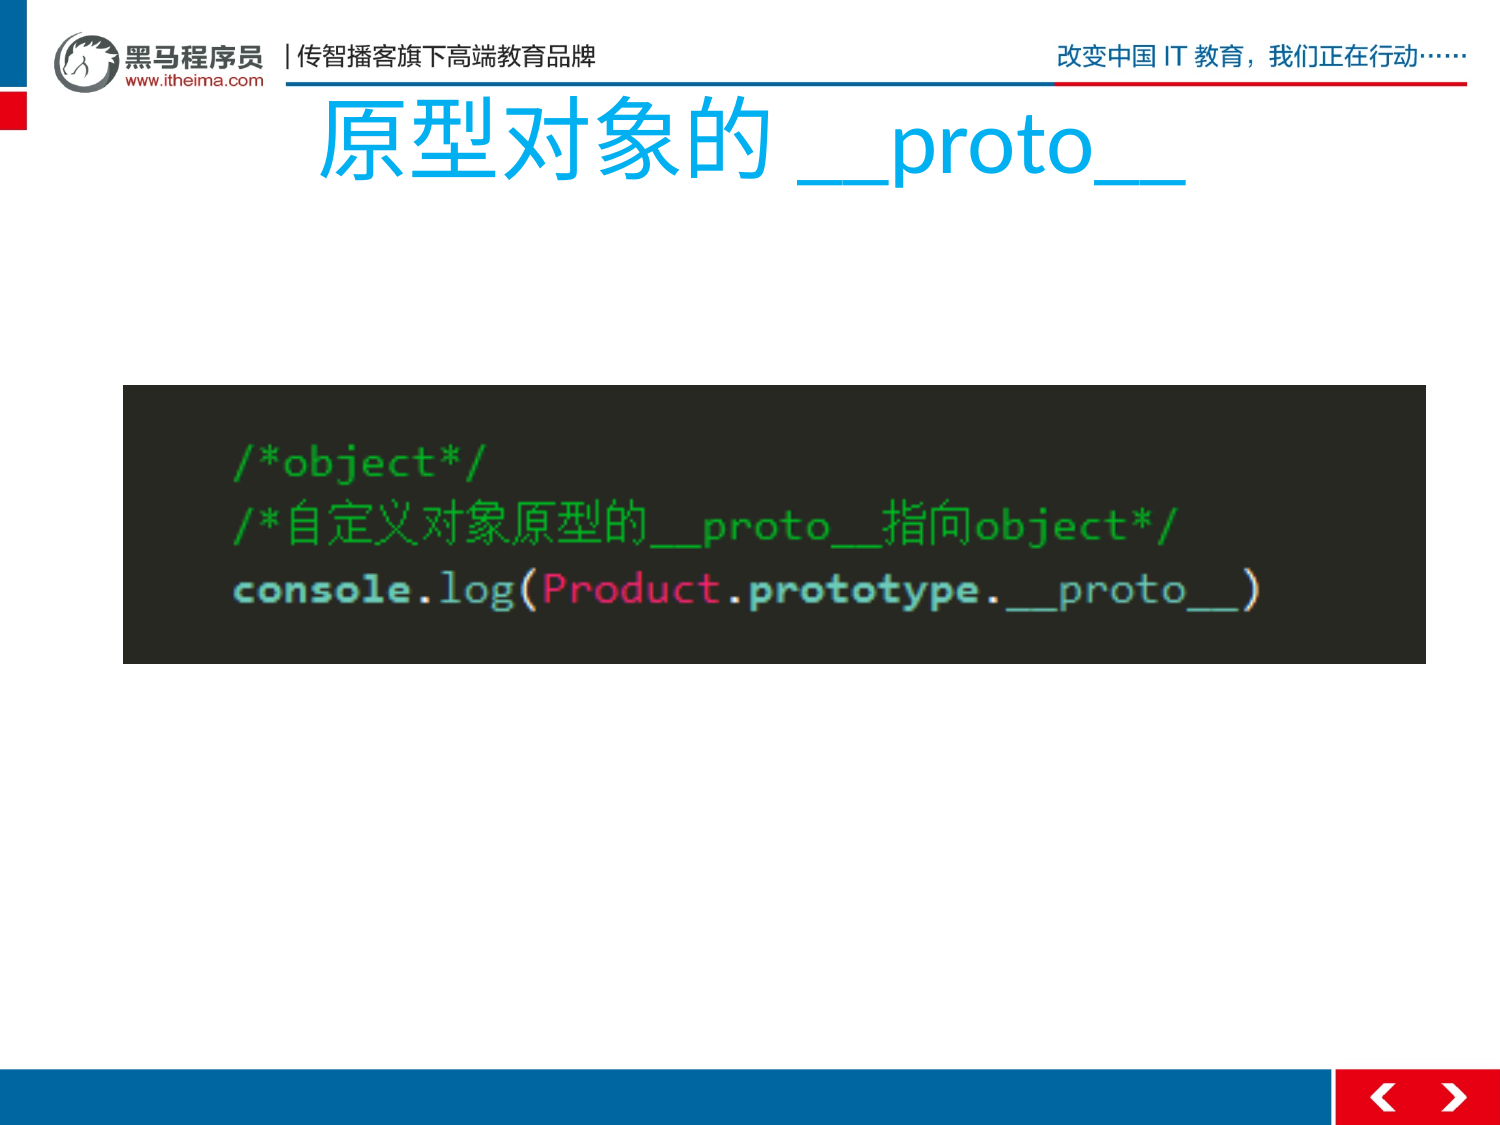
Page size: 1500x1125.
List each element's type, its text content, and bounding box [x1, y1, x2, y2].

title 原型对象的__proto__ [76, 42, 1427, 231]
picture [0, 0, 1500, 1125]
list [123, 385, 1427, 664]
